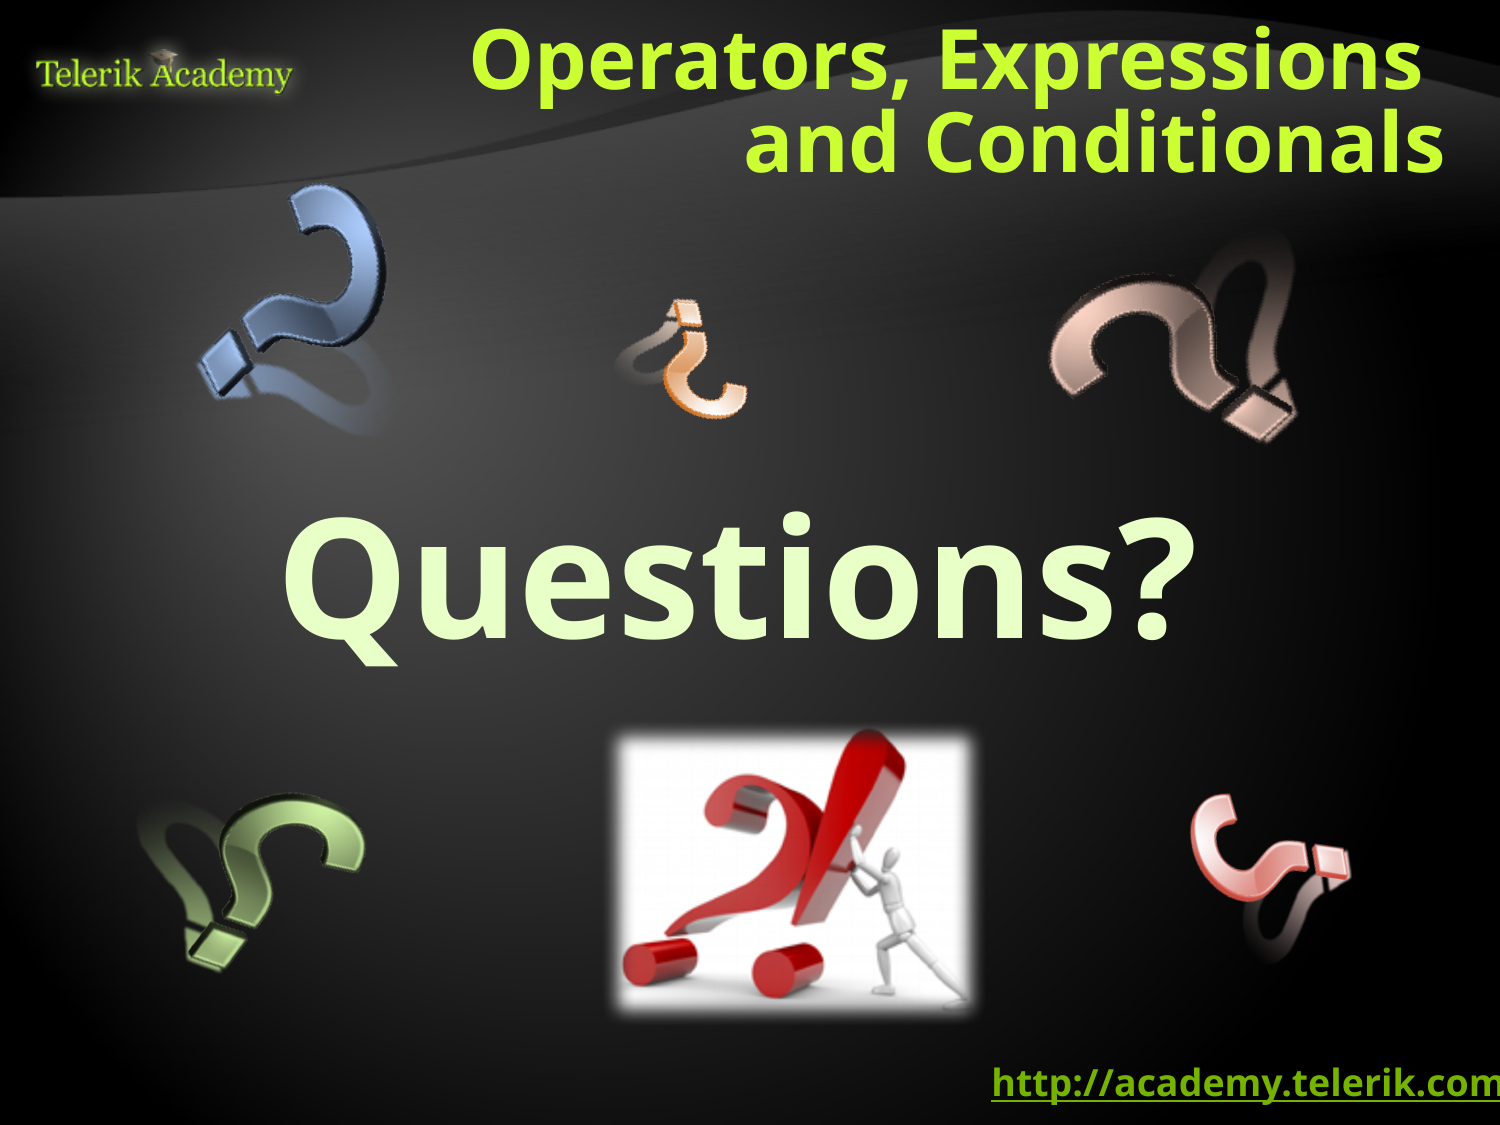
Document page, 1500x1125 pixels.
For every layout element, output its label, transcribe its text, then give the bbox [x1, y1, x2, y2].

title Operators, Expressions and Conditionals [298, 30, 1461, 181]
text_box http://academy.telerik.com [976, 1051, 1500, 1118]
picture [0, 0, 1500, 1125]
